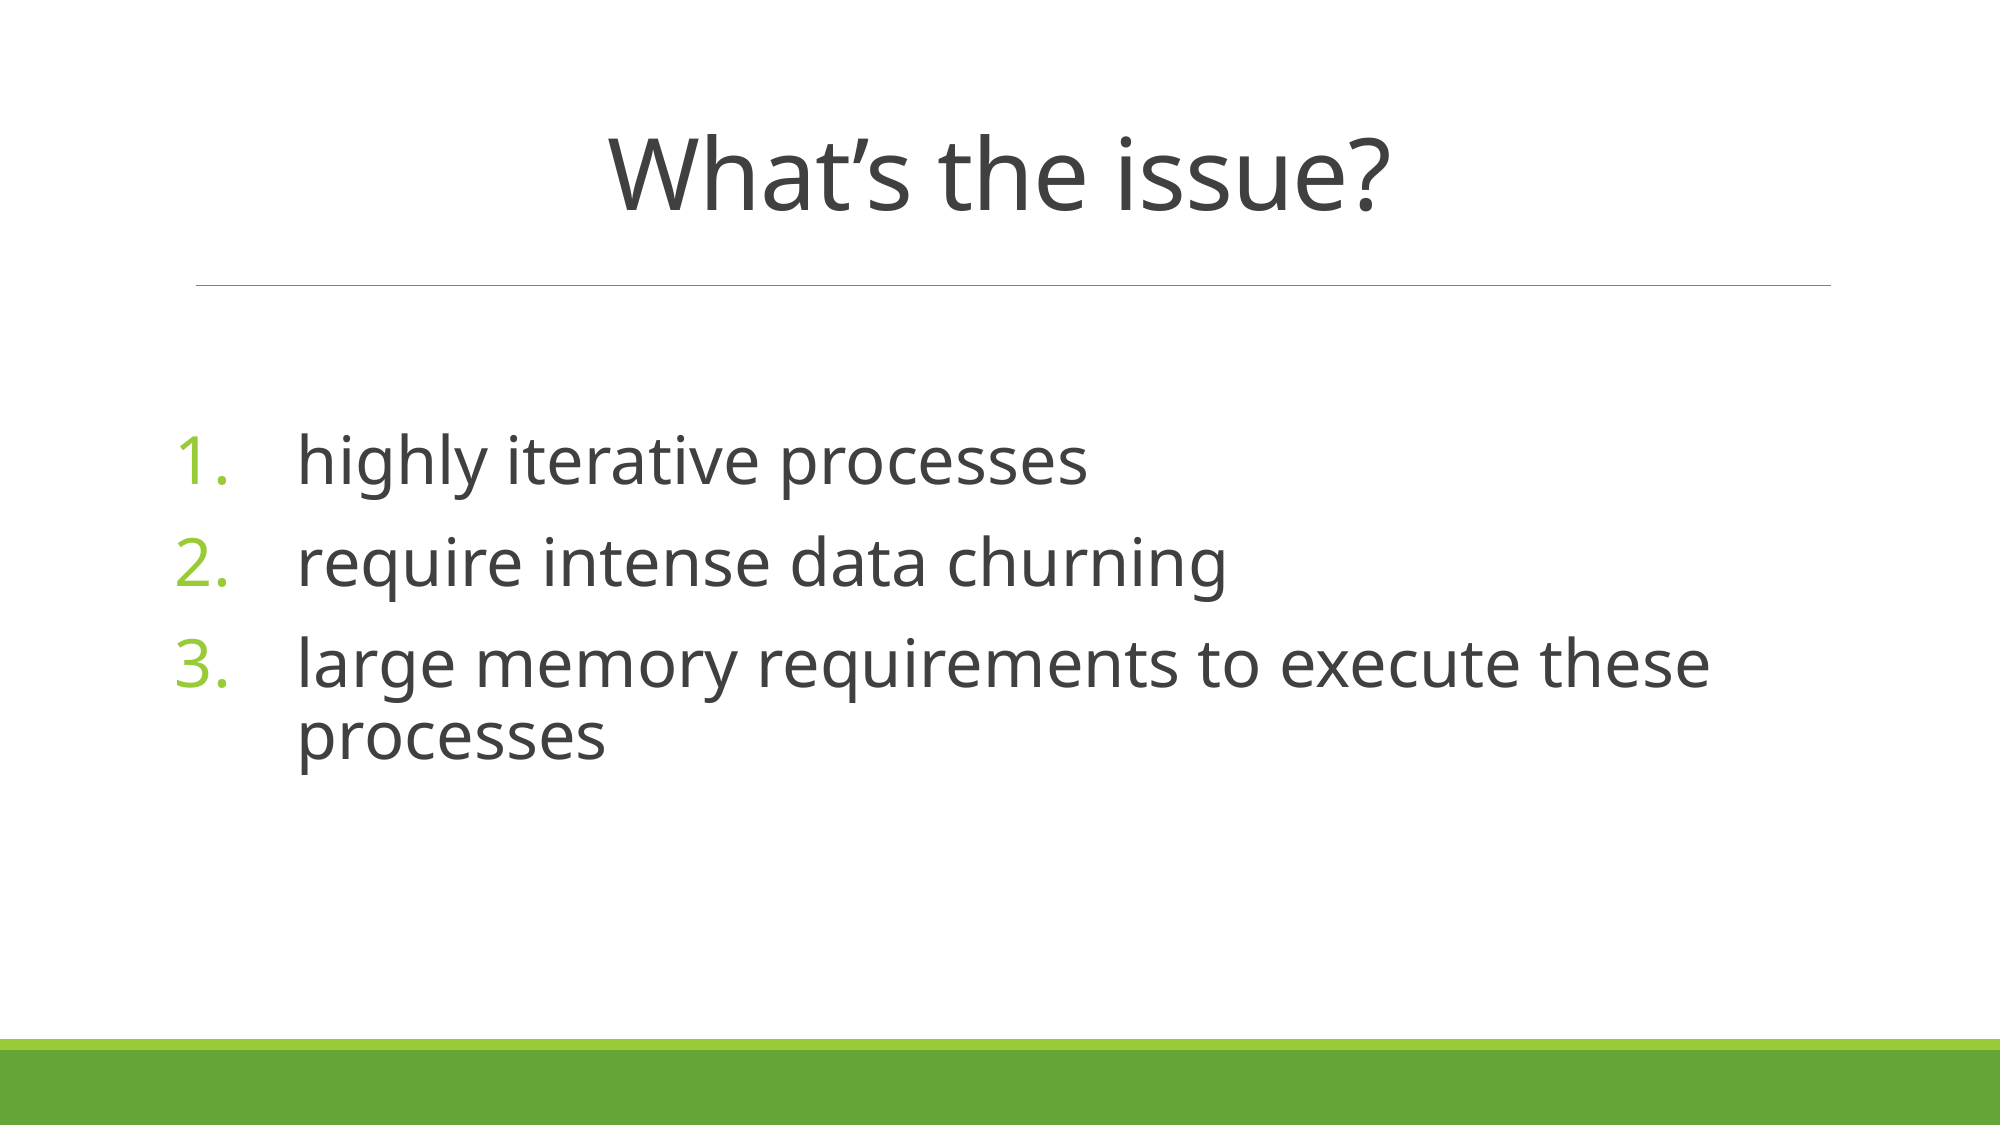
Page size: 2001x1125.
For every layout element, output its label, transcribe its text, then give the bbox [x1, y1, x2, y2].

list highly iterative processes require intense data churning large memory requirements to execute these processes [174, 419, 1825, 992]
title What’s the issue? [174, 0, 1825, 238]
